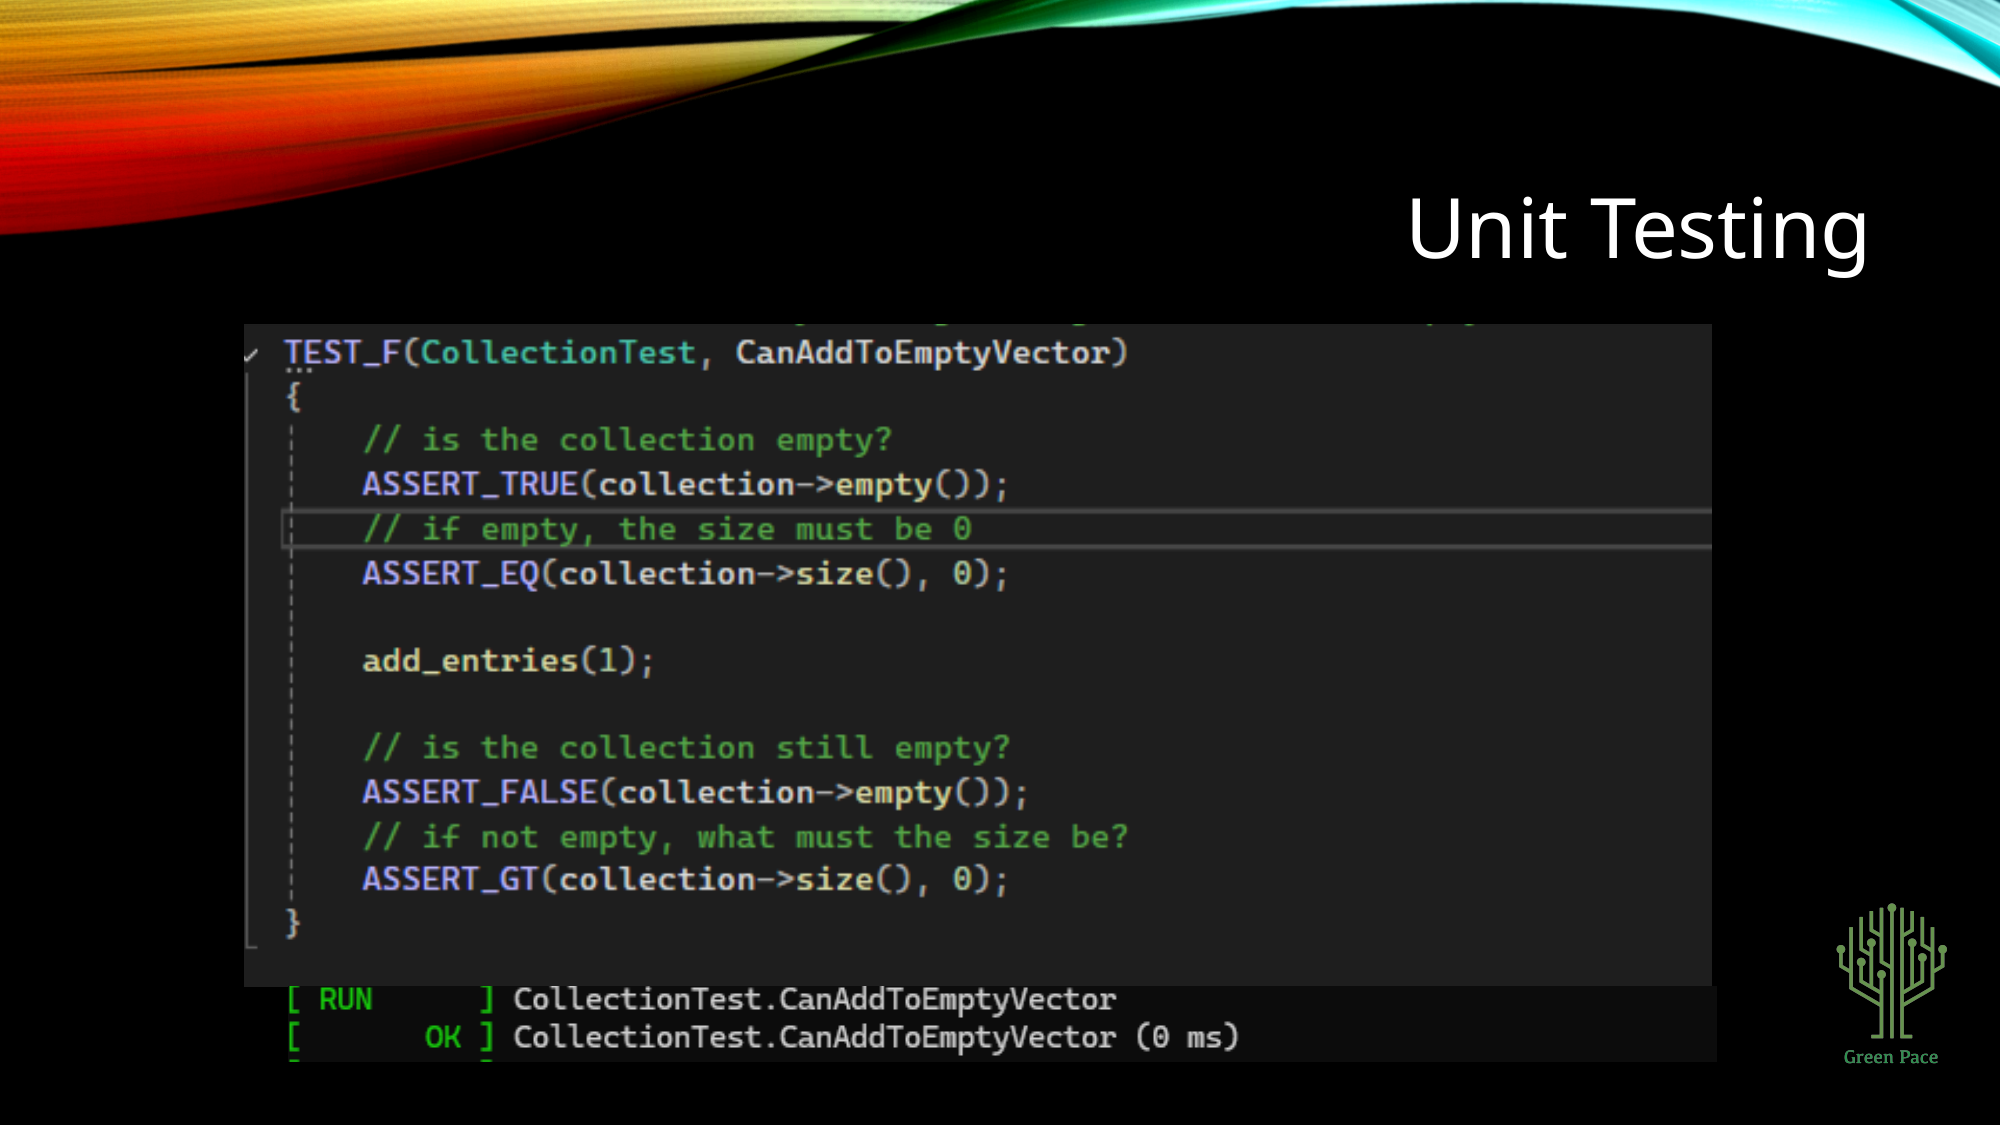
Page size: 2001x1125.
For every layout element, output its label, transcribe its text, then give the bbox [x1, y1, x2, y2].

picture [244, 324, 1717, 1062]
picture [1817, 892, 1964, 1082]
title Unit Testing [474, 125, 1888, 338]
picture [0, 0, 2000, 237]
